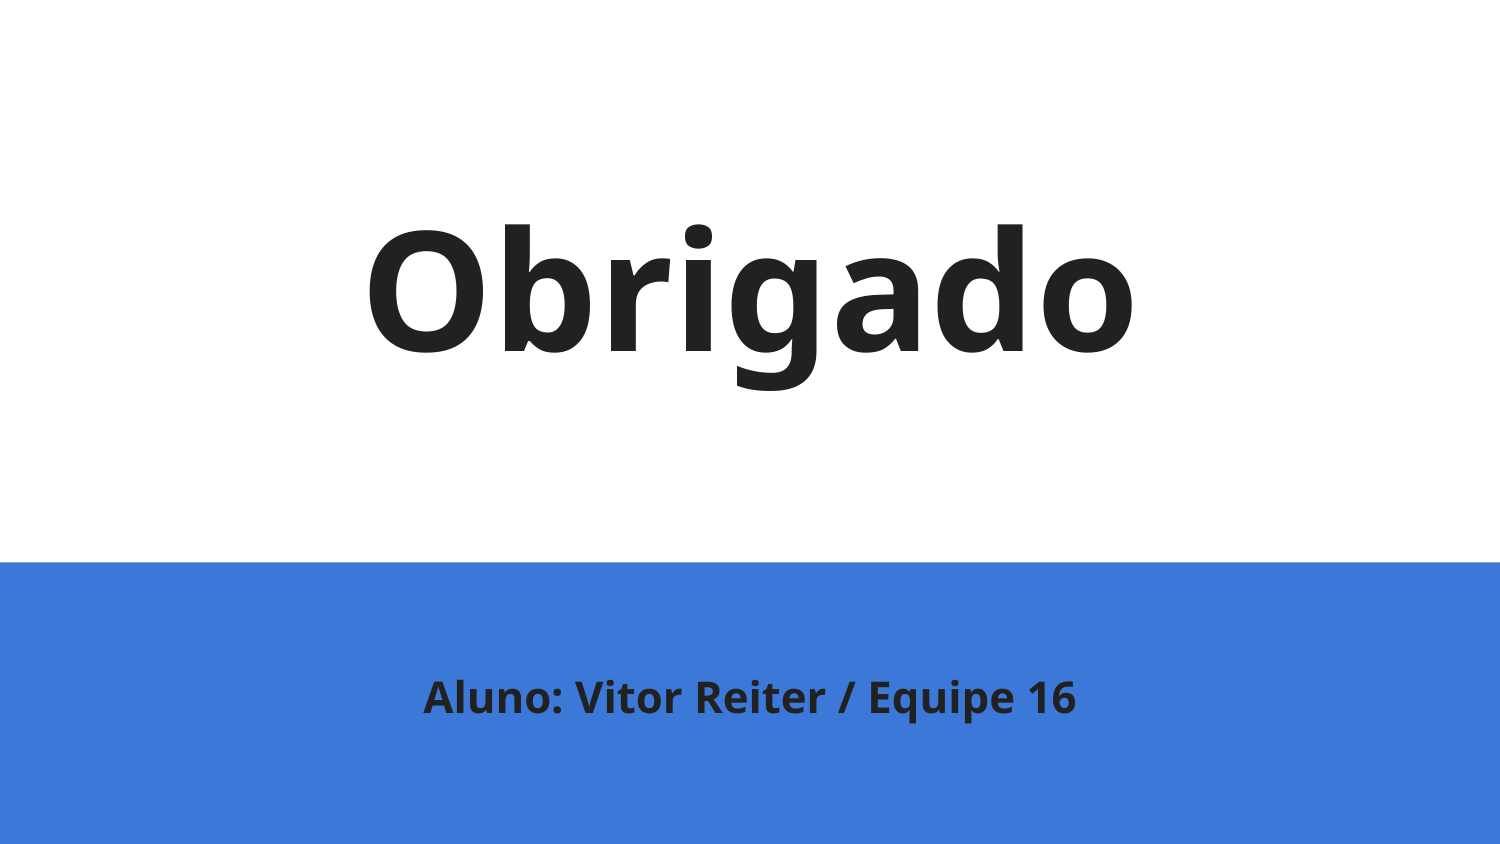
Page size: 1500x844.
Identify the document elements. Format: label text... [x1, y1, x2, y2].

title Obrigado [51, 64, 1449, 506]
subtitle Aluno: Vitor Reiter / Equipe 16 [51, 638, 1449, 755]
